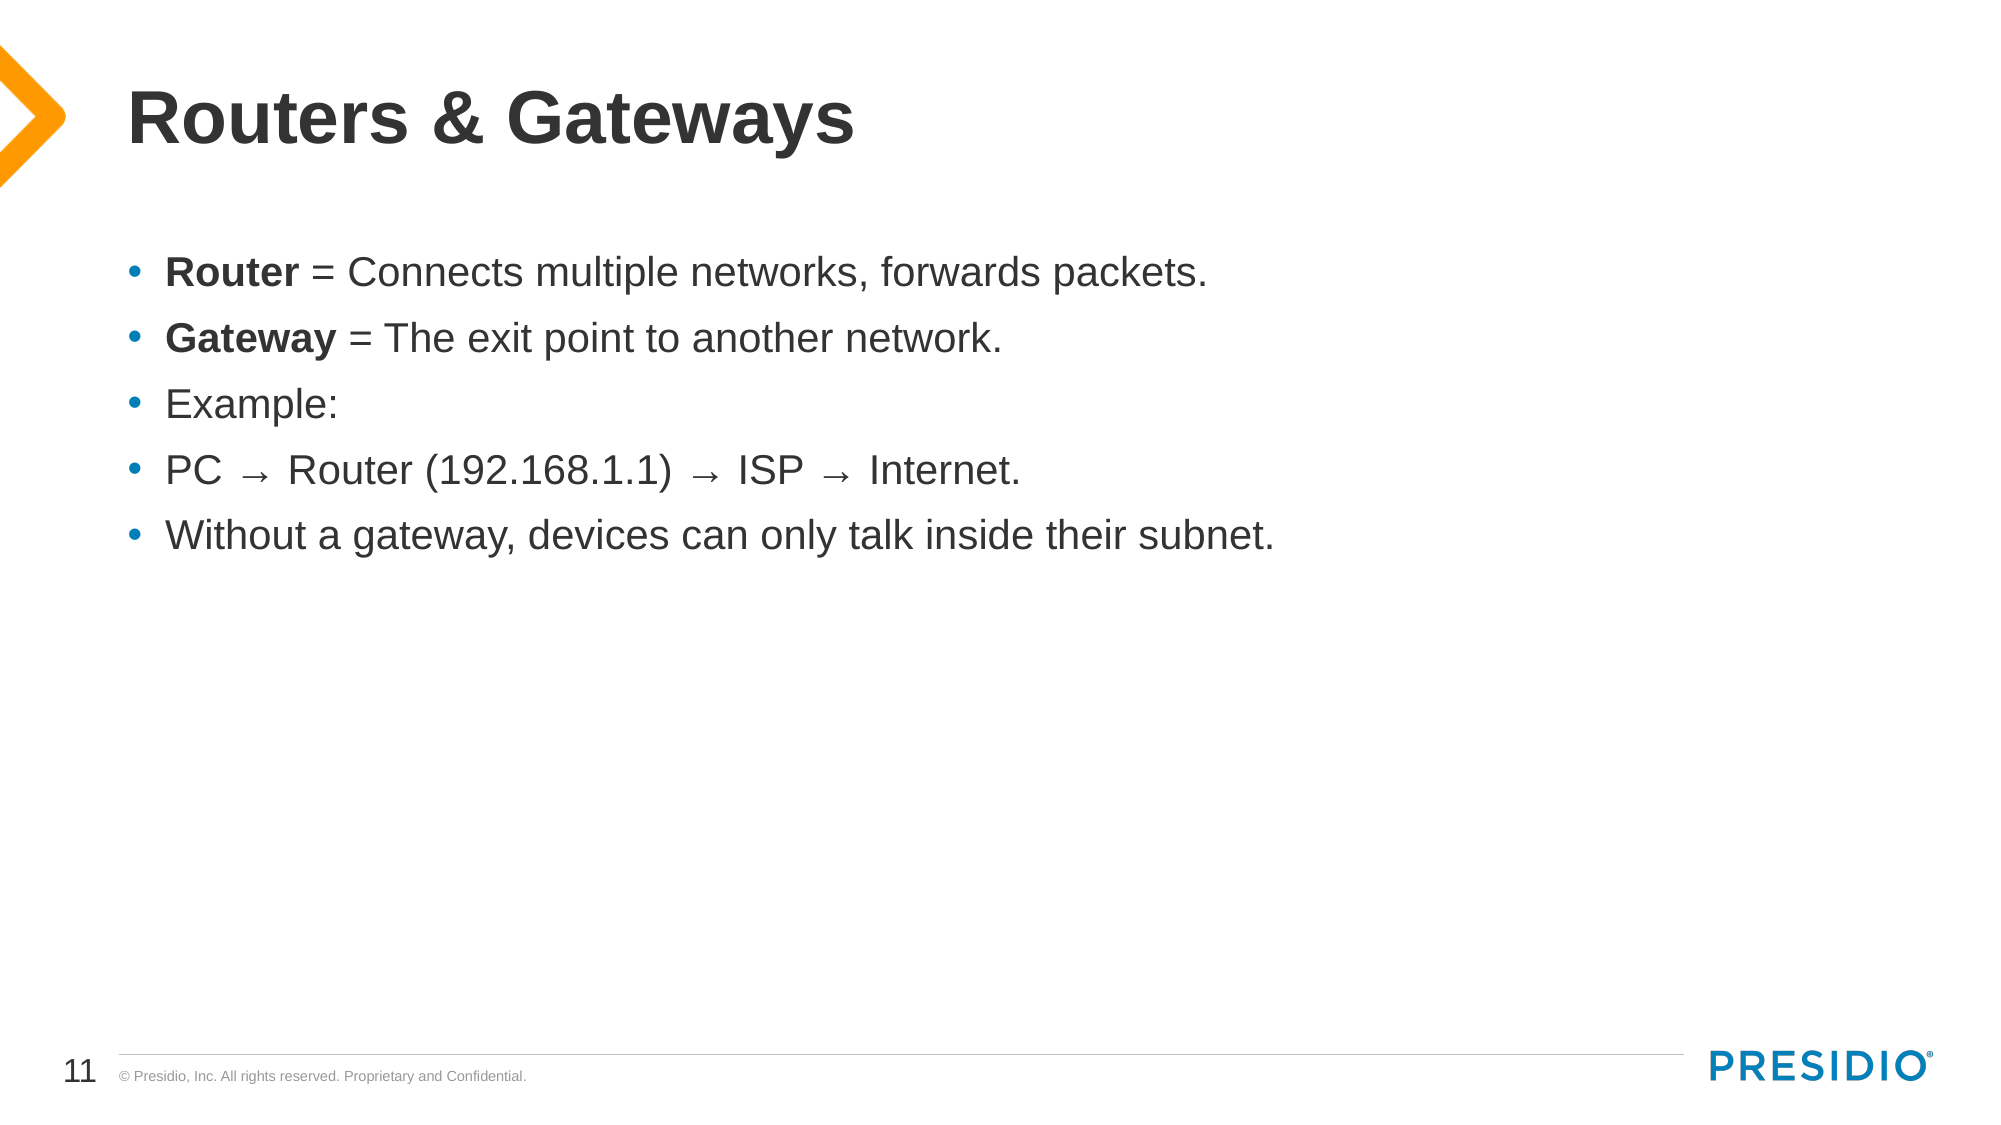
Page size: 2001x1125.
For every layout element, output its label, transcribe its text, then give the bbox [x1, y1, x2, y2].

picture [0, 45, 66, 188]
slide_number 11 [0, 1039, 113, 1100]
picture [1706, 1043, 1937, 1088]
list Router = Connects multiple networks, forwards packets. Gateway = The exit point to another network. Example: PC → Router (192.168.1.1) → ISP → Internet. Without a gateway, devices can only talk inside their subnet. [112, 243, 1877, 957]
title Routers & Gateways [112, 39, 1927, 200]
